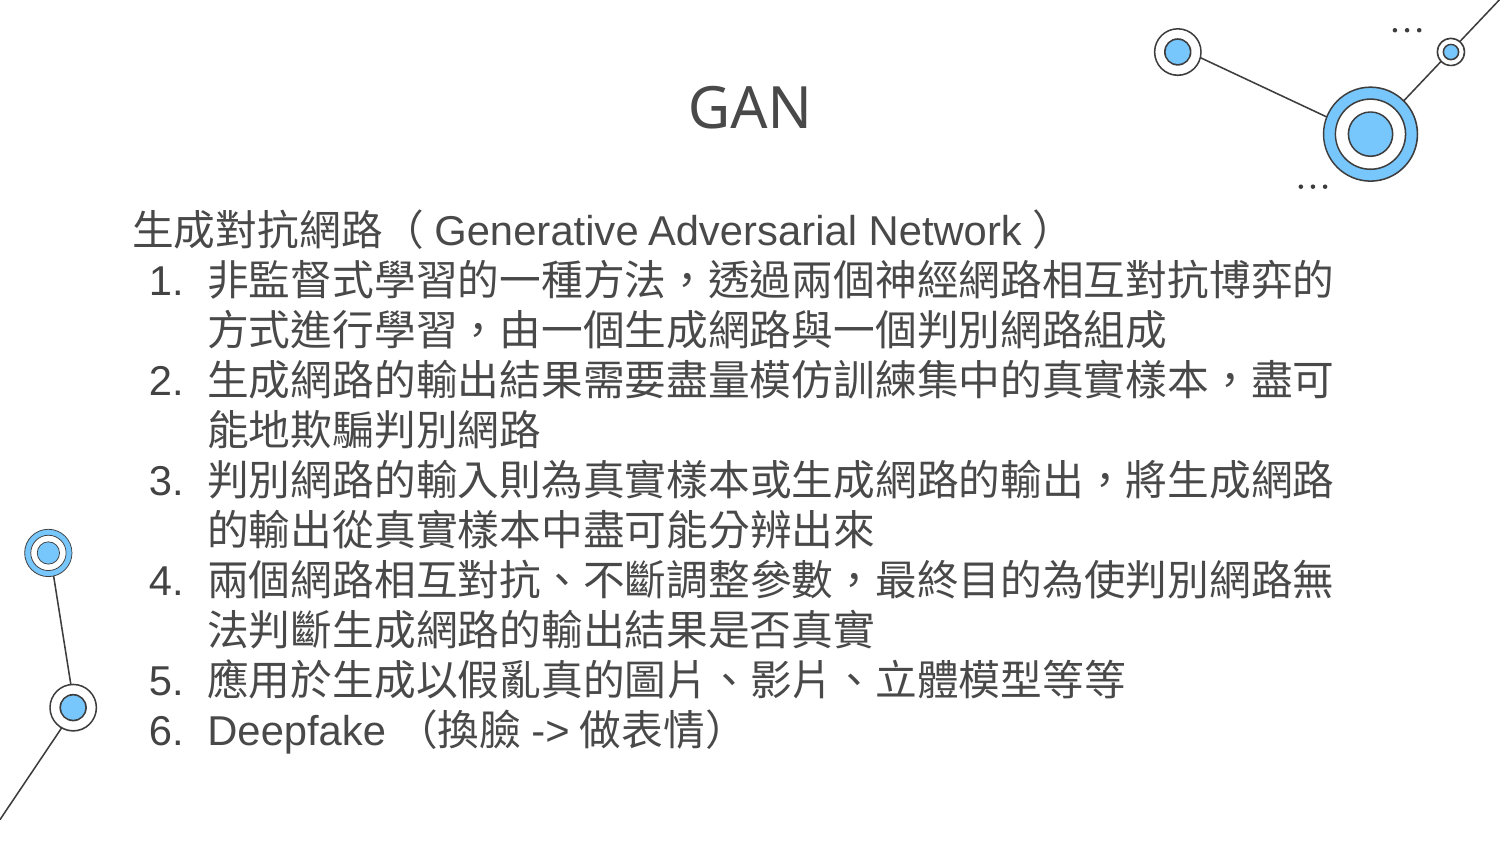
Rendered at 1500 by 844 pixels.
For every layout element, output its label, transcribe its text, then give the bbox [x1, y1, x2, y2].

title GAN [282, 55, 1218, 150]
list 生成對抗網路（Generative Adversarial Network） 非監督式學習的一種方法，透過兩個神經網路相互對抗博弈的方式進行學習，由一個生成網路與一個判別網路組成 生成網路的輸出結果需要盡量模仿訓練集中的真實樣本，盡可能地欺騙判別網路 判別網路的輸入則為真實樣本或生成網路的輸出，將生成網路的輸出從真實樣本中盡可能分辨出來 兩個網路相互對抗、不斷調整參數，最終目的為使判別網路無法判斷生成網路的輸出結果是否真實 應用於生成以假亂真的圖片、影片、立體模型等等 Deepfake（換臉->做表情） [117, 188, 1382, 768]
